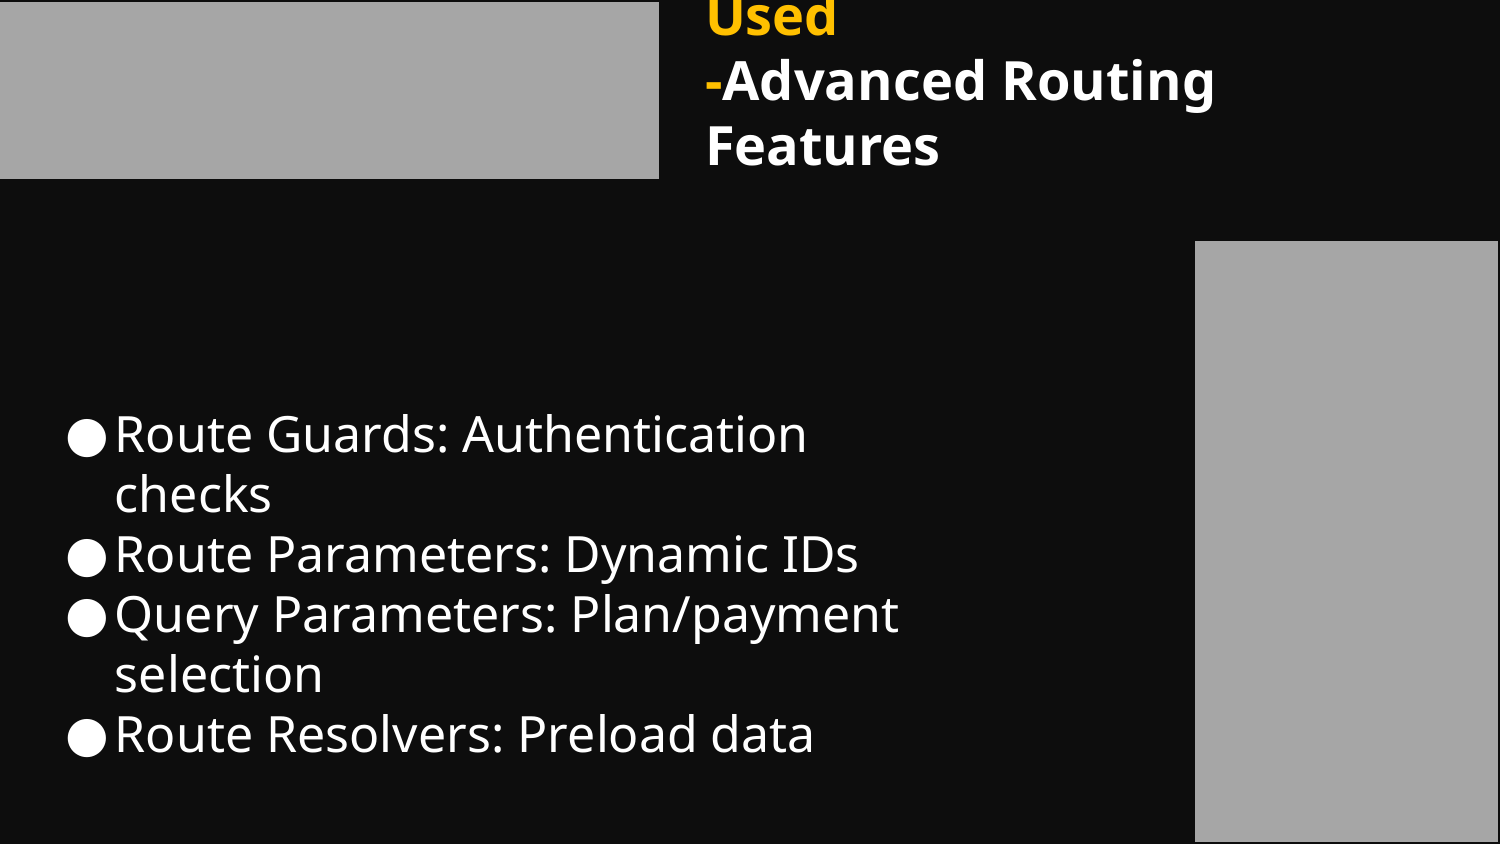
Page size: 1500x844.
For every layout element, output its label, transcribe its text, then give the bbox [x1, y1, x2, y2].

text_box [1191, 237, 1500, 844]
text_box Route Guards: Authentication checks Route Parameters: Dynamic IDs Query Parameters: Plan/payment selection Route Resolvers: Preload data [24, 386, 989, 604]
text_box [0, 0, 663, 183]
title Core Angular Concepts Used -Advanced Routing Features [690, 0, 1479, 192]
